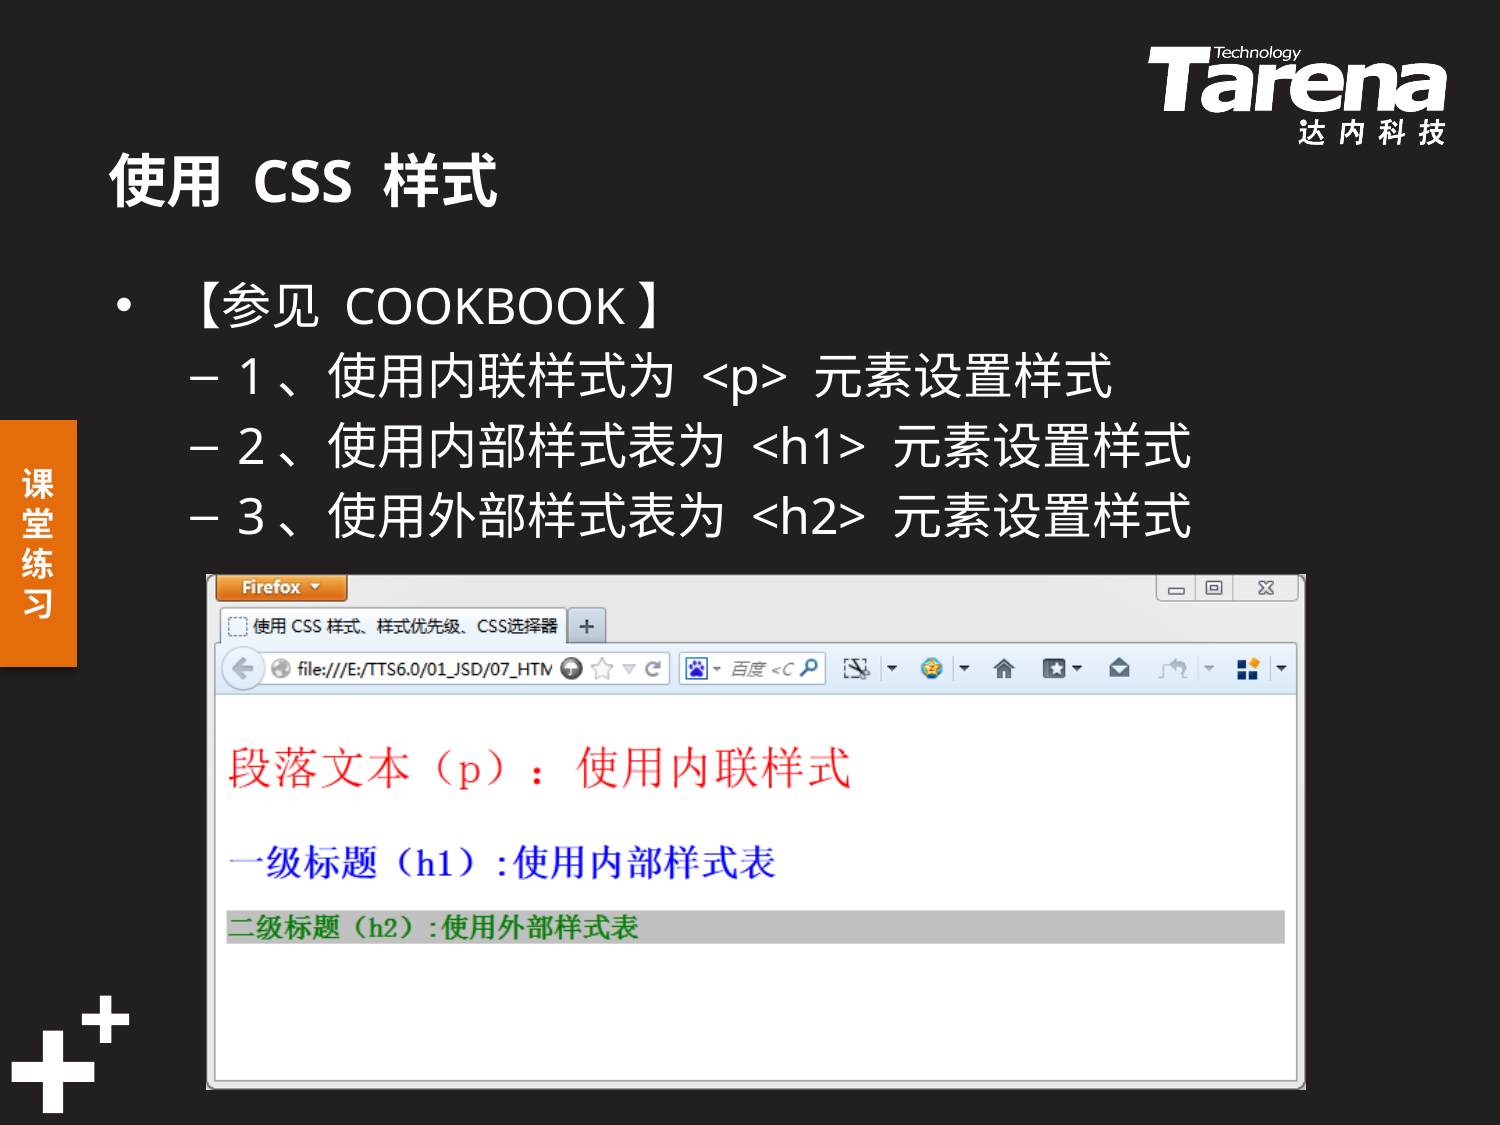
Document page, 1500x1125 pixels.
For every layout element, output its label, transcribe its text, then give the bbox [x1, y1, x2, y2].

picture [206, 574, 1306, 1090]
title 使用 CSS 样式 [93, 93, 1020, 266]
picture [1148, 46, 1447, 145]
list 【参见 COOKBOOK】 1、使用内联样式为 <p> 元素设置样式 2、使用内部样式表为 <h1> 元素设置样式 3、使用外部样式表为 <h2> 元素设置样式 [100, 267, 1436, 1059]
